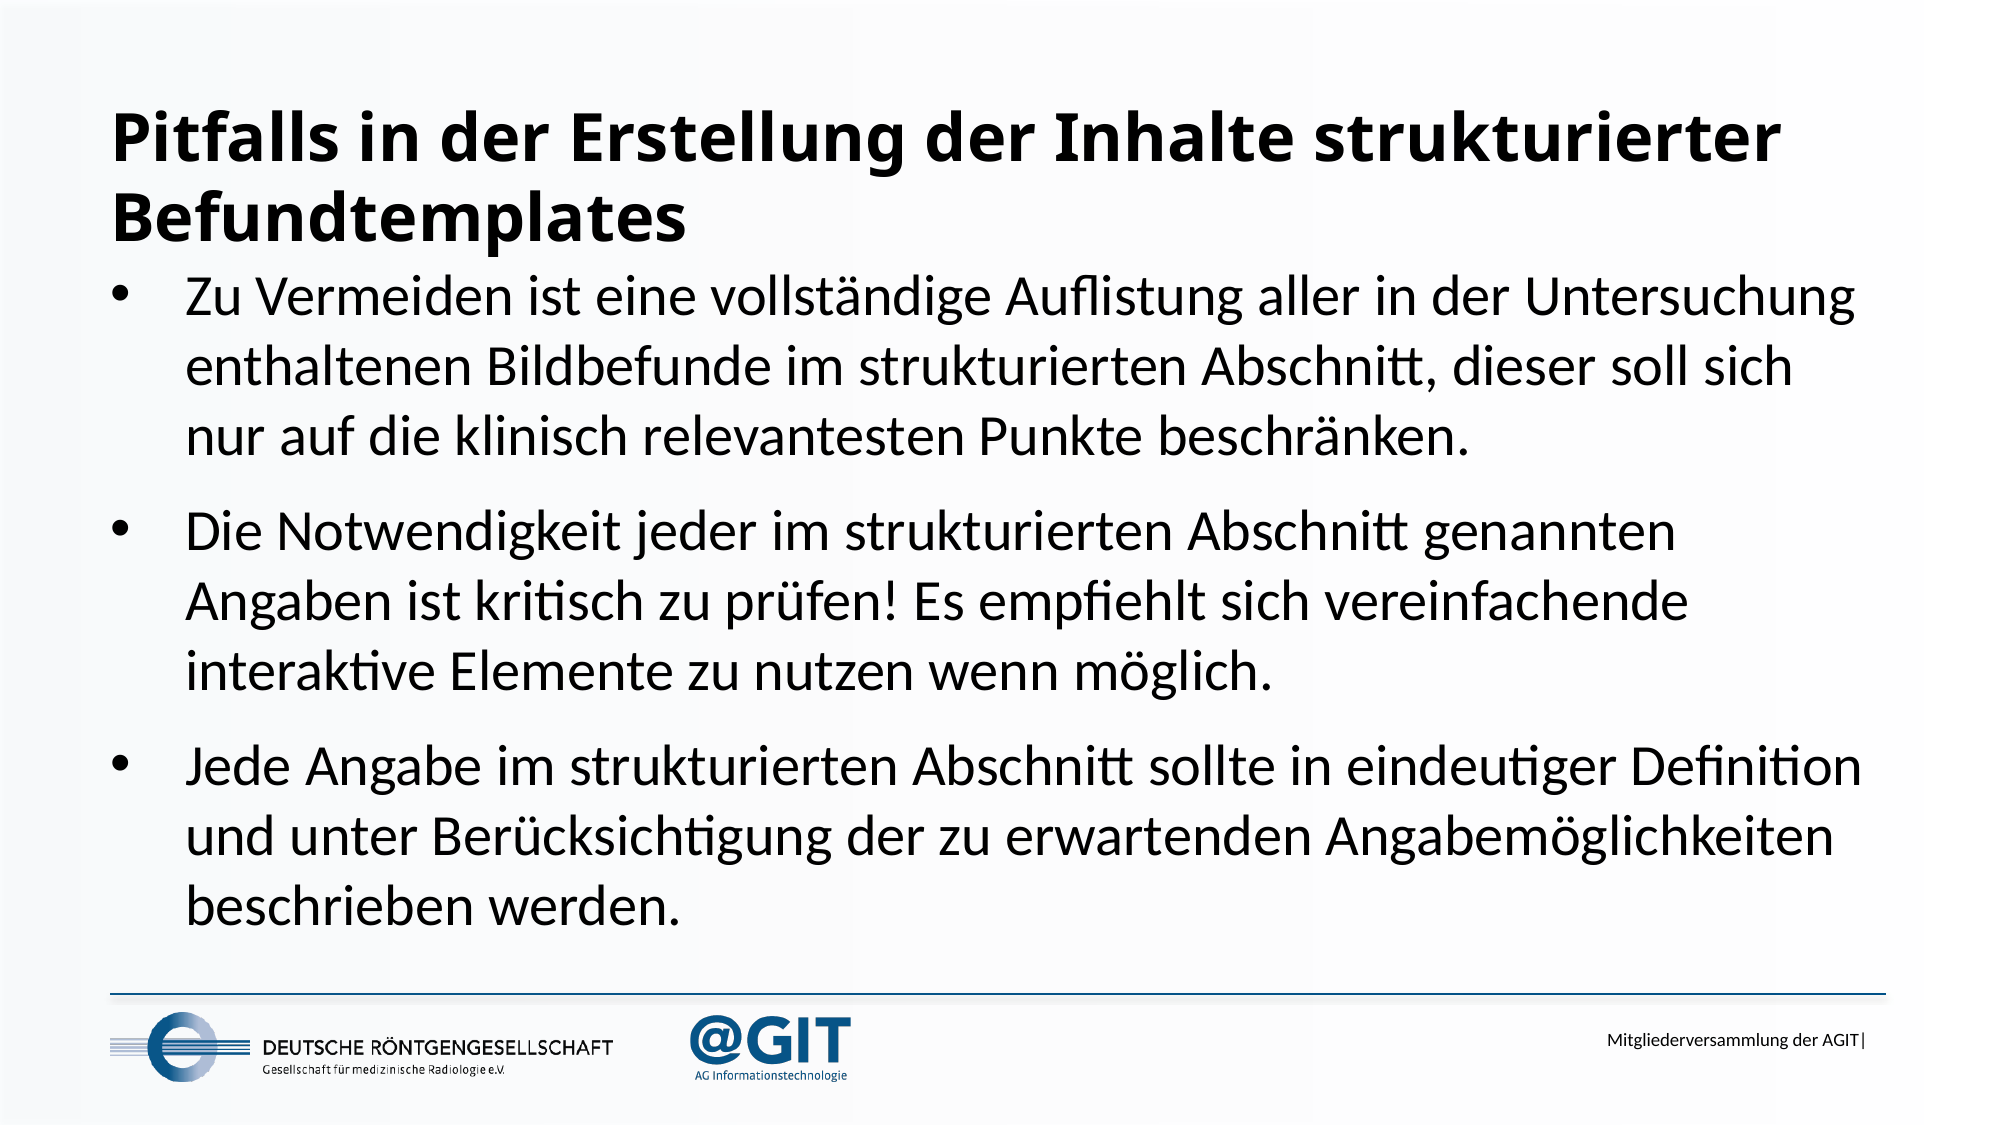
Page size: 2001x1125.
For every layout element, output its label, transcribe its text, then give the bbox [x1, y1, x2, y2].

title Pitfalls in der Erstellung der Inhalte strukturierter Befundtemplates [110, 87, 1890, 213]
list Zu Vermeiden ist eine vollständige Auflistung aller in der Untersuchung enthaltenen Bildbefunde im strukturierten Abschnitt, dieser soll sich nur auf die klinisch relevantesten Punkte beschränken. Die Notwendigkeit jeder im strukturierten Abschnitt genannten Angaben ist kritisch zu prüfen! Es empfiehlt sich vereinfachende interaktive Elemente zu nutzen wenn möglich. Jede Angabe im strukturierten Abschnitt sollte in eindeutiger Definition und unter Berücksichtigung der zu erwartenden Angabemöglichkeiten beschrieben werden. [110, 250, 1890, 969]
picture [110, 1012, 851, 1082]
